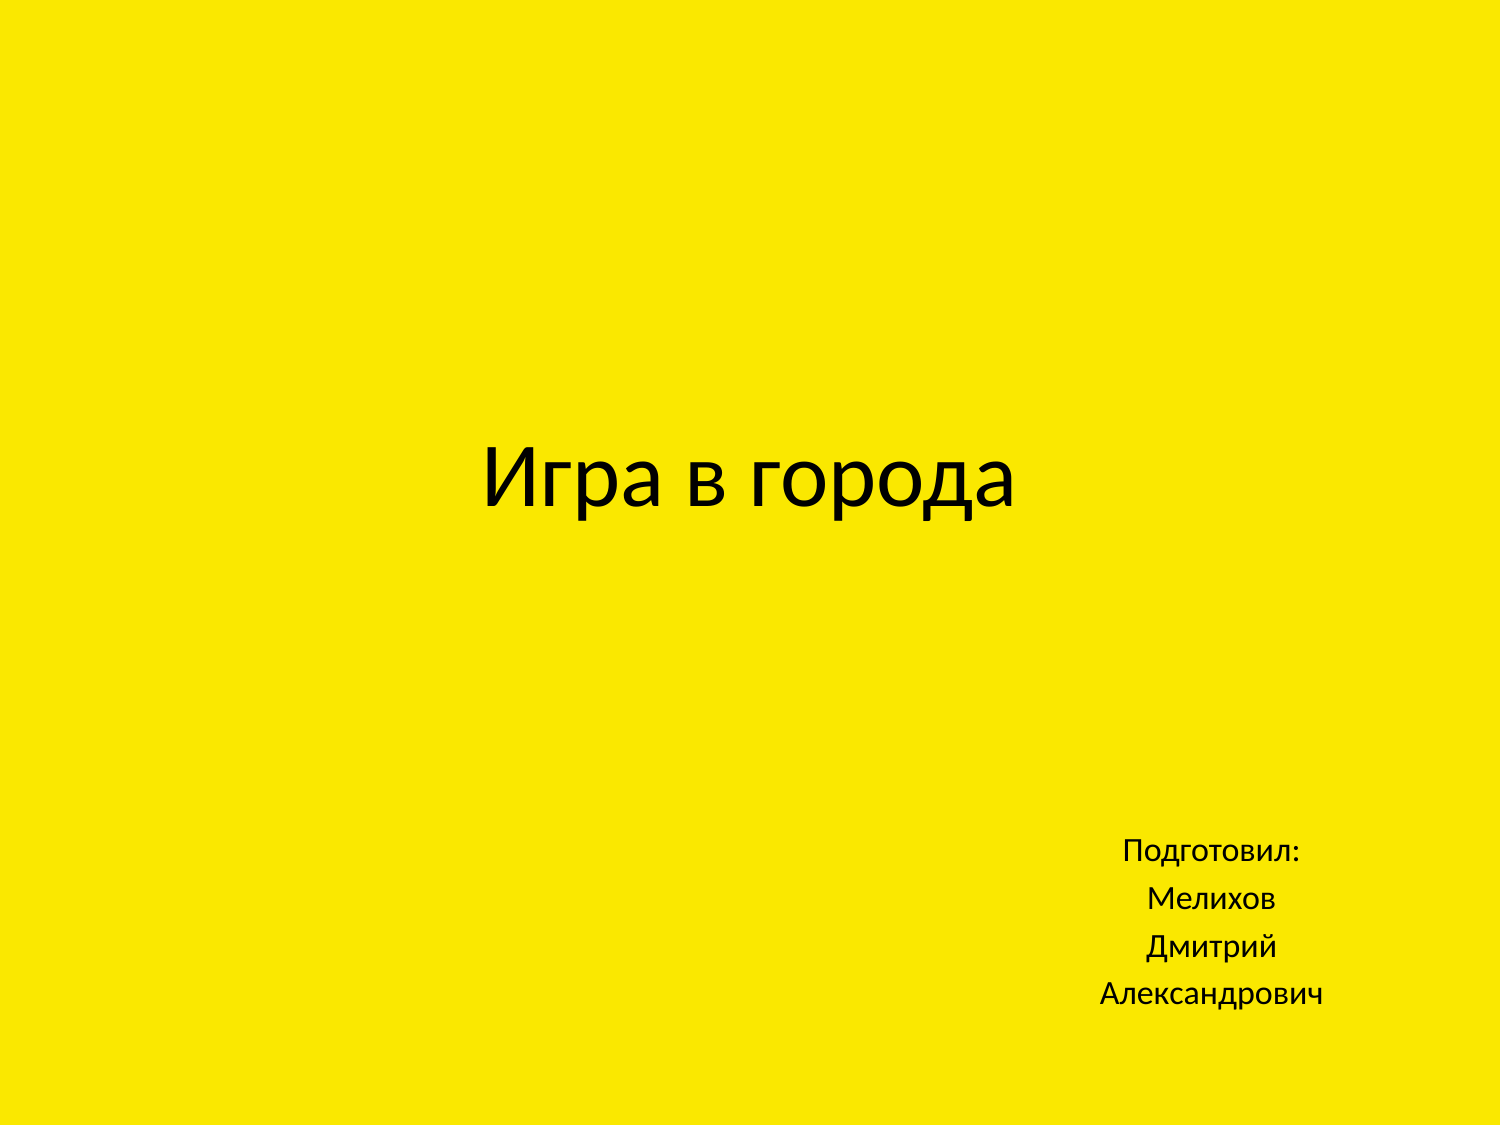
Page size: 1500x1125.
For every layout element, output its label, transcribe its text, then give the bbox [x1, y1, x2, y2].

title Игра в города [112, 349, 1388, 591]
subtitle Подготовил: Мелихов Дмитрий Александрович [1019, 820, 1404, 1020]
